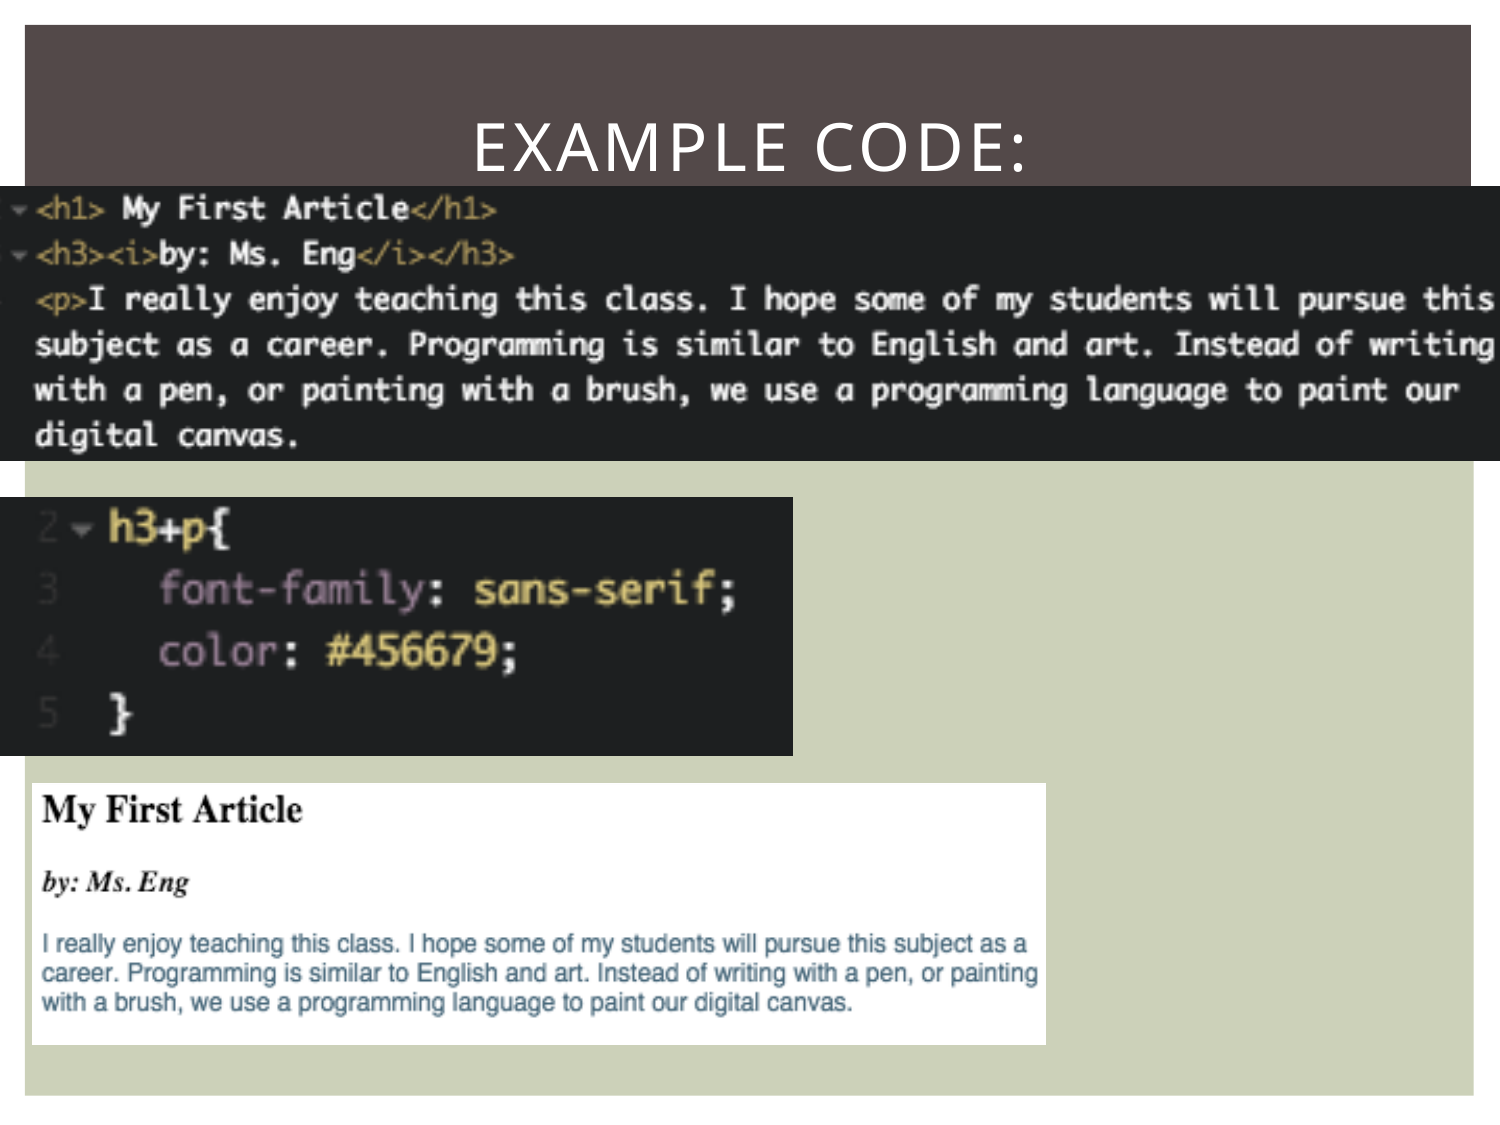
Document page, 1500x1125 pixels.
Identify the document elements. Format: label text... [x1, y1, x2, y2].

picture [32, 783, 1046, 1045]
picture [0, 497, 793, 756]
title example code: [62, 58, 1438, 186]
picture [0, 186, 1500, 462]
